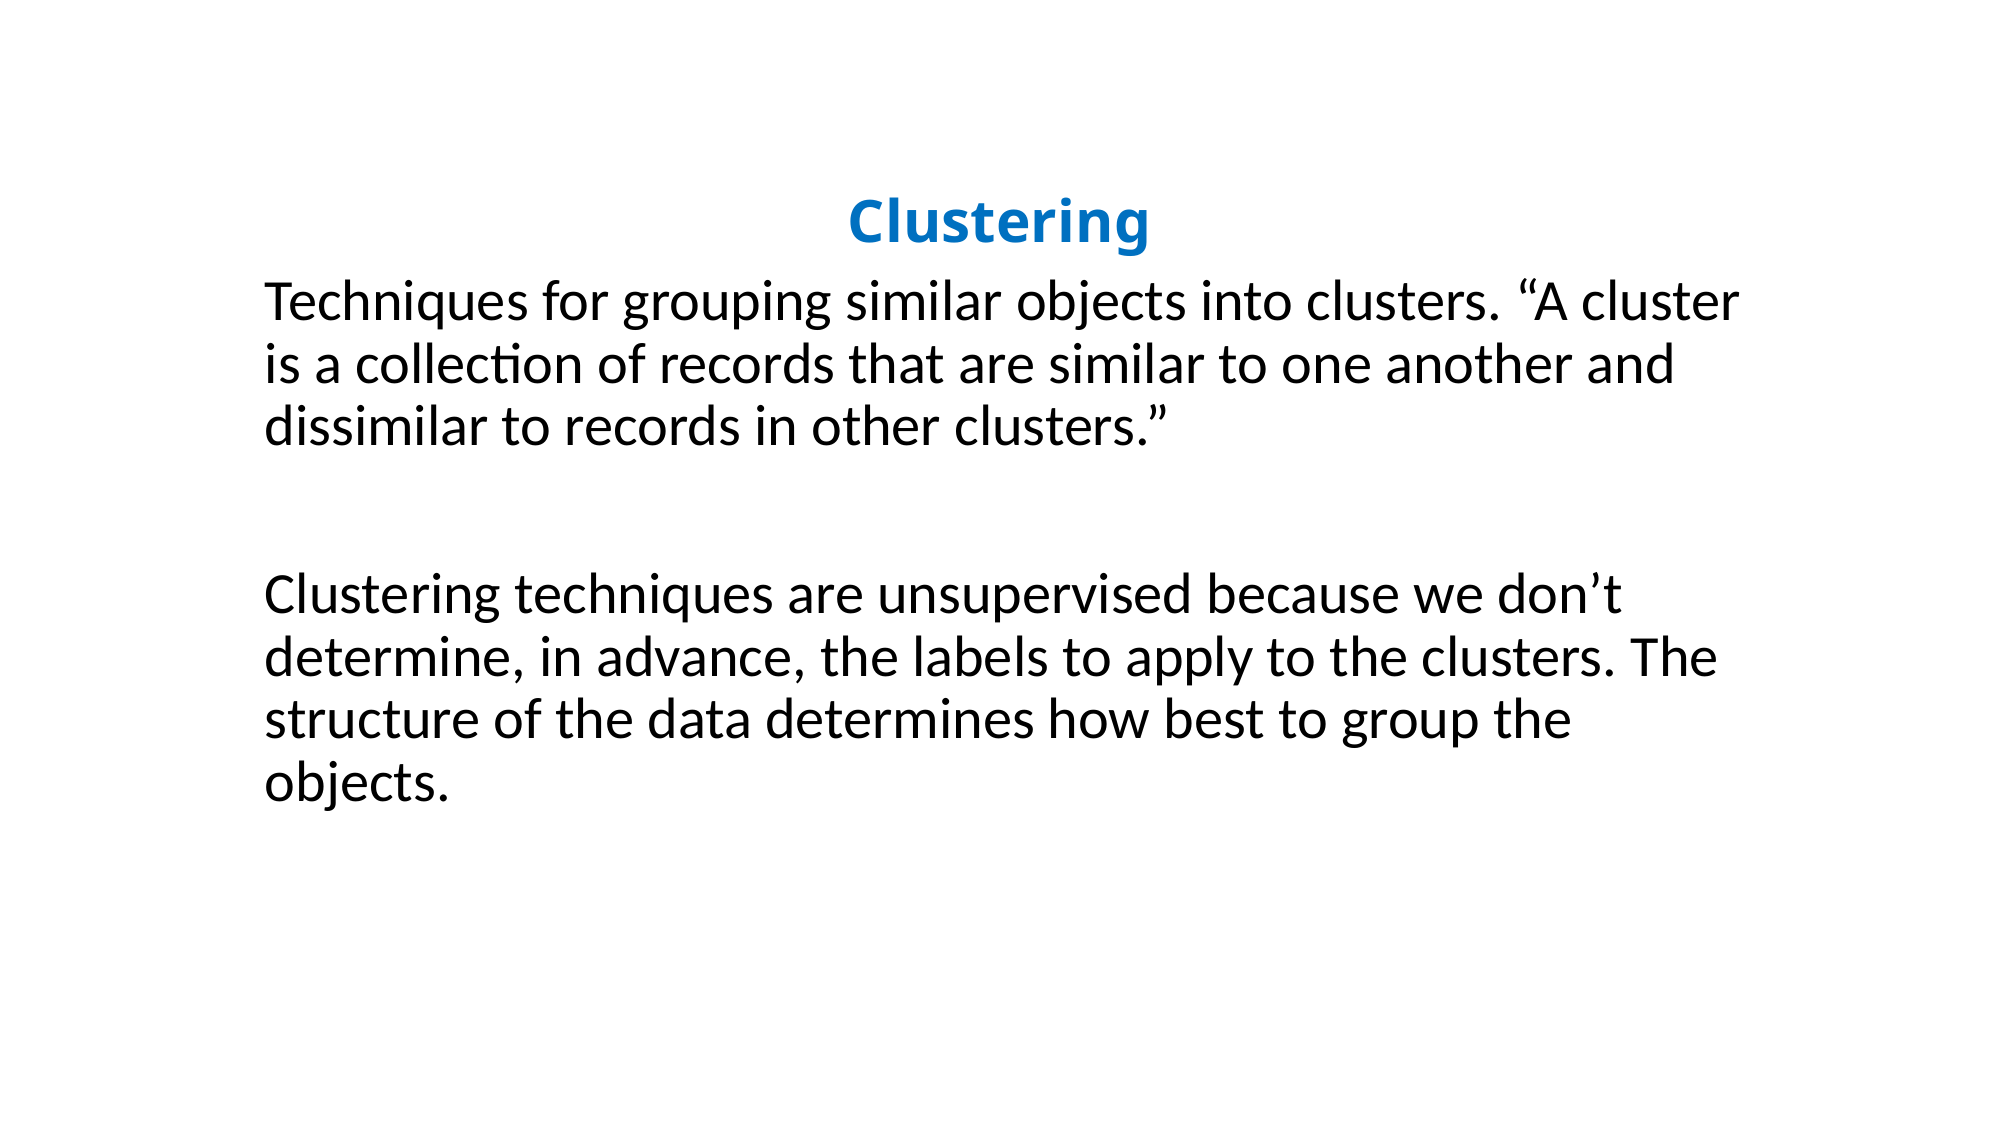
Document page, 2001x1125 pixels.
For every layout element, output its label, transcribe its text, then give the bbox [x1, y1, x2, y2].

subtitle Techniques for grouping similar objects into clusters. “A cluster is a collection of records that are similar to one another and dissimilar to records in other clusters.” Clustering techniques are unsupervised because we don’t determine, in advance, the labels to apply to the clusters. The structure of the data determines how best to group the objects. [249, 262, 1780, 1000]
title Clustering [249, 184, 1750, 262]
